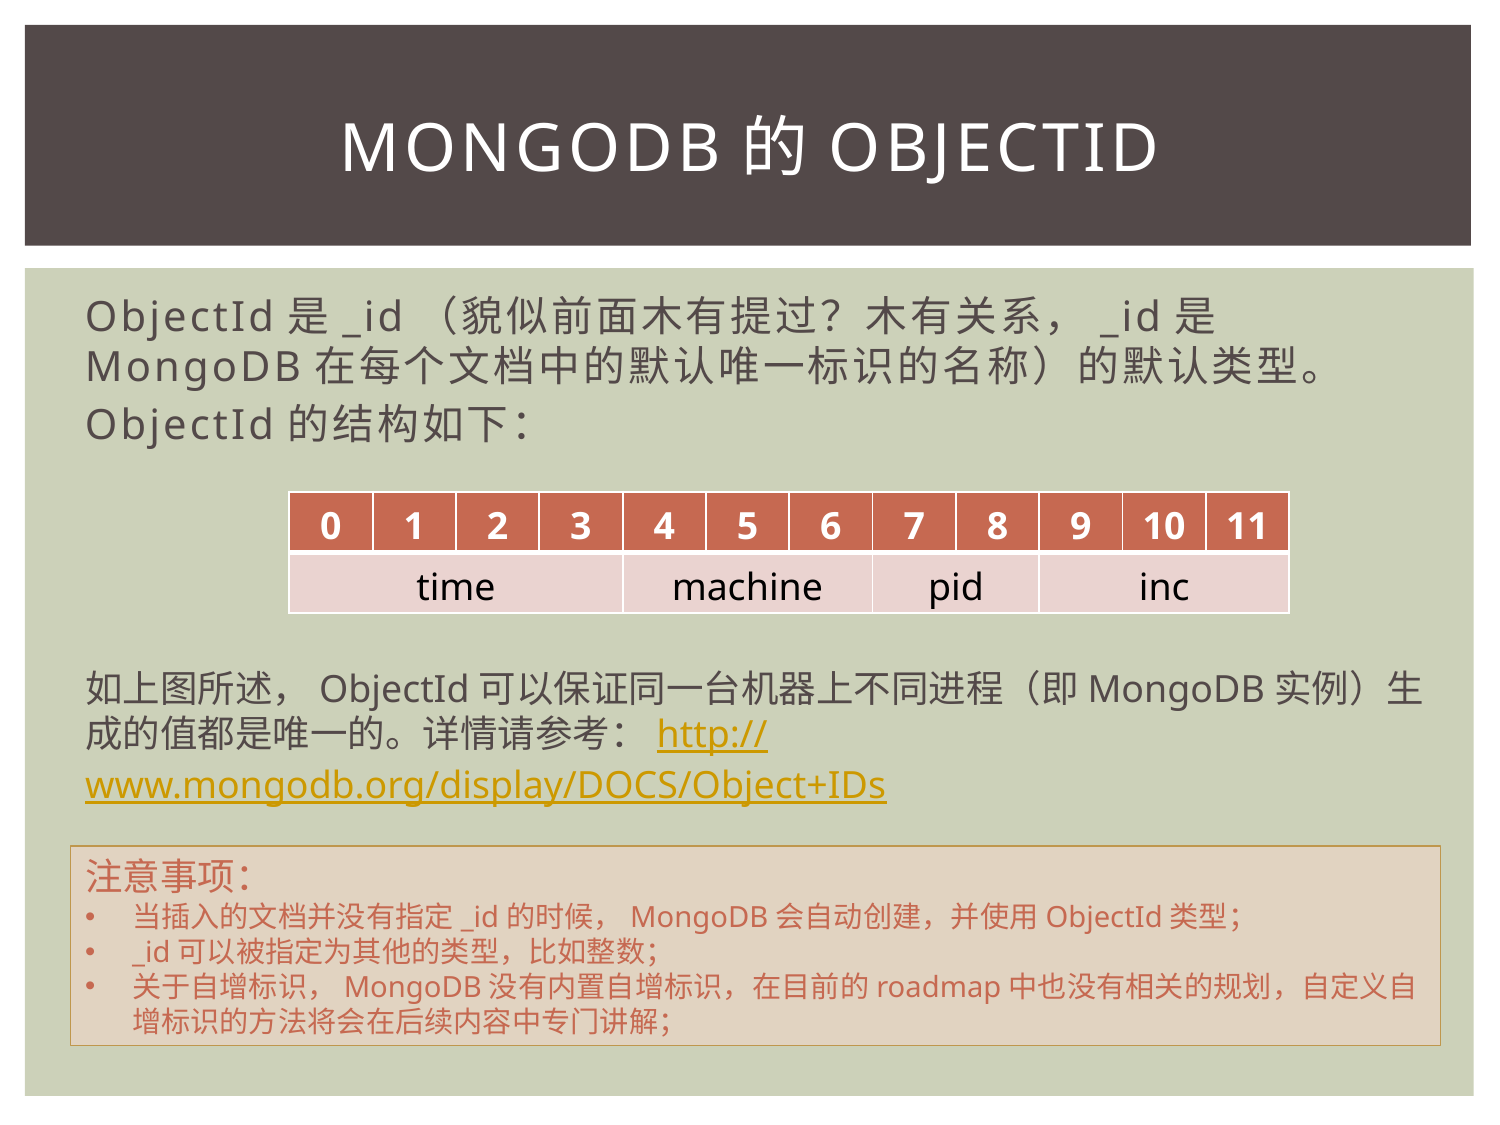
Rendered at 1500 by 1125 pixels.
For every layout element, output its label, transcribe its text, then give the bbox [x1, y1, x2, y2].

table_cell time [290, 555, 622, 612]
text_box 注意事项： 当插入的文档并没有指定_id的时候，MongoDB会自动创建，并使用ObjectId类型； _id可以被指定为其他的类型，比如整数； 关于自增标识，MongoDB没有内置自增标识，在目前的roadmap中也没有相关的规划，自定义自增标识的方法将会在后续内容中专门讲解； [70, 845, 1441, 1046]
table_header 5 [707, 493, 788, 550]
table_header 4 [624, 493, 705, 550]
table_header 9 [1040, 493, 1122, 550]
table_header 2 [457, 493, 538, 550]
table_header 1 [374, 493, 455, 550]
table_header 10 [1123, 493, 1205, 550]
table_header 11 [1207, 493, 1288, 550]
title MongoDB的ObjectId [62, 58, 1438, 232]
table_header 7 [873, 493, 955, 550]
table_header 3 [540, 493, 622, 550]
table_header 0 [290, 493, 372, 550]
table_header 8 [957, 493, 1038, 550]
list ObjectId是_id（貌似前面木有提过？木有关系，_id是MongoDB在每个文档中的默认唯一标识的名称）的默认类型。 ObjectId的结构如下： [62, 281, 1442, 480]
text_box 如上图所述，ObjectId可以保证同一台机器上不同进程（即MongoDB实例）生成的值都是唯一的。详情请参考：http://www.mongodb.org/display/DOCS/Object+IDs [70, 657, 1441, 819]
table_cell pid [873, 555, 1038, 612]
table_cell inc [1040, 555, 1288, 612]
table_cell machine [624, 555, 872, 612]
table_header 6 [790, 493, 872, 550]
